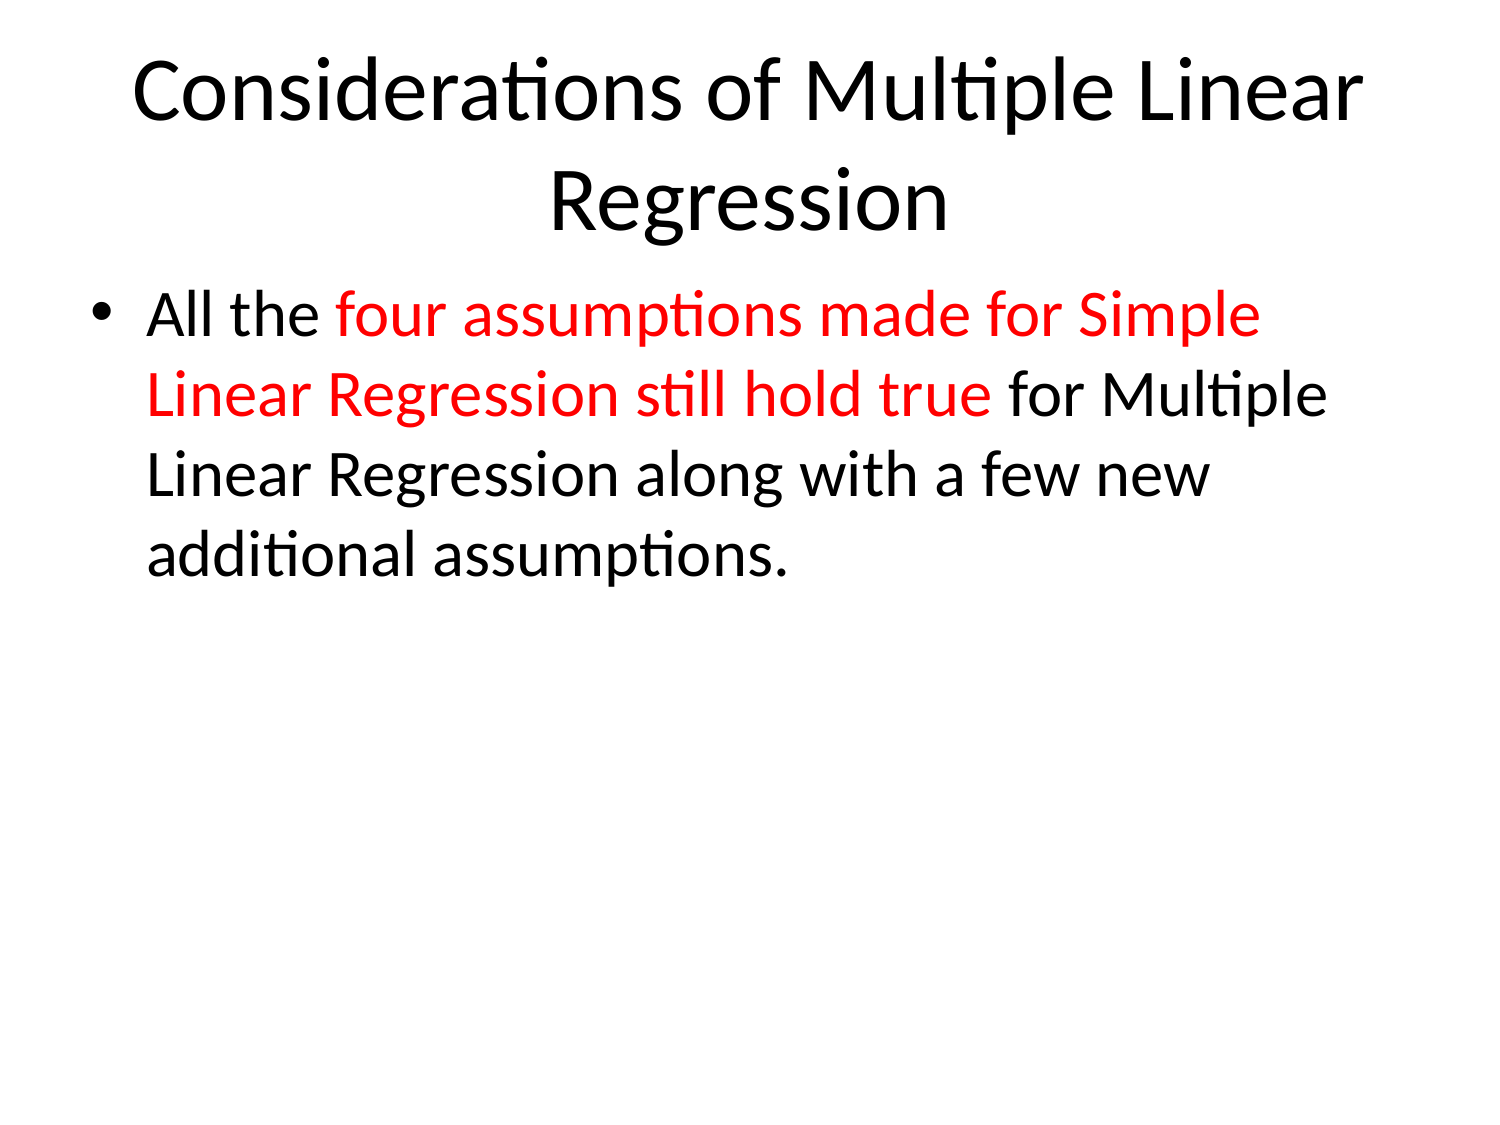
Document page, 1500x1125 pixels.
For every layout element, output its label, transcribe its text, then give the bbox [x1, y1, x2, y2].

text_box All the four assumptions made for Simple Linear Regression still hold true for Multiple Linear Regression along with a few new additional assumptions. [75, 262, 1425, 1005]
text_box Considerations of Multiple Linear Regression [75, 45, 1425, 233]
